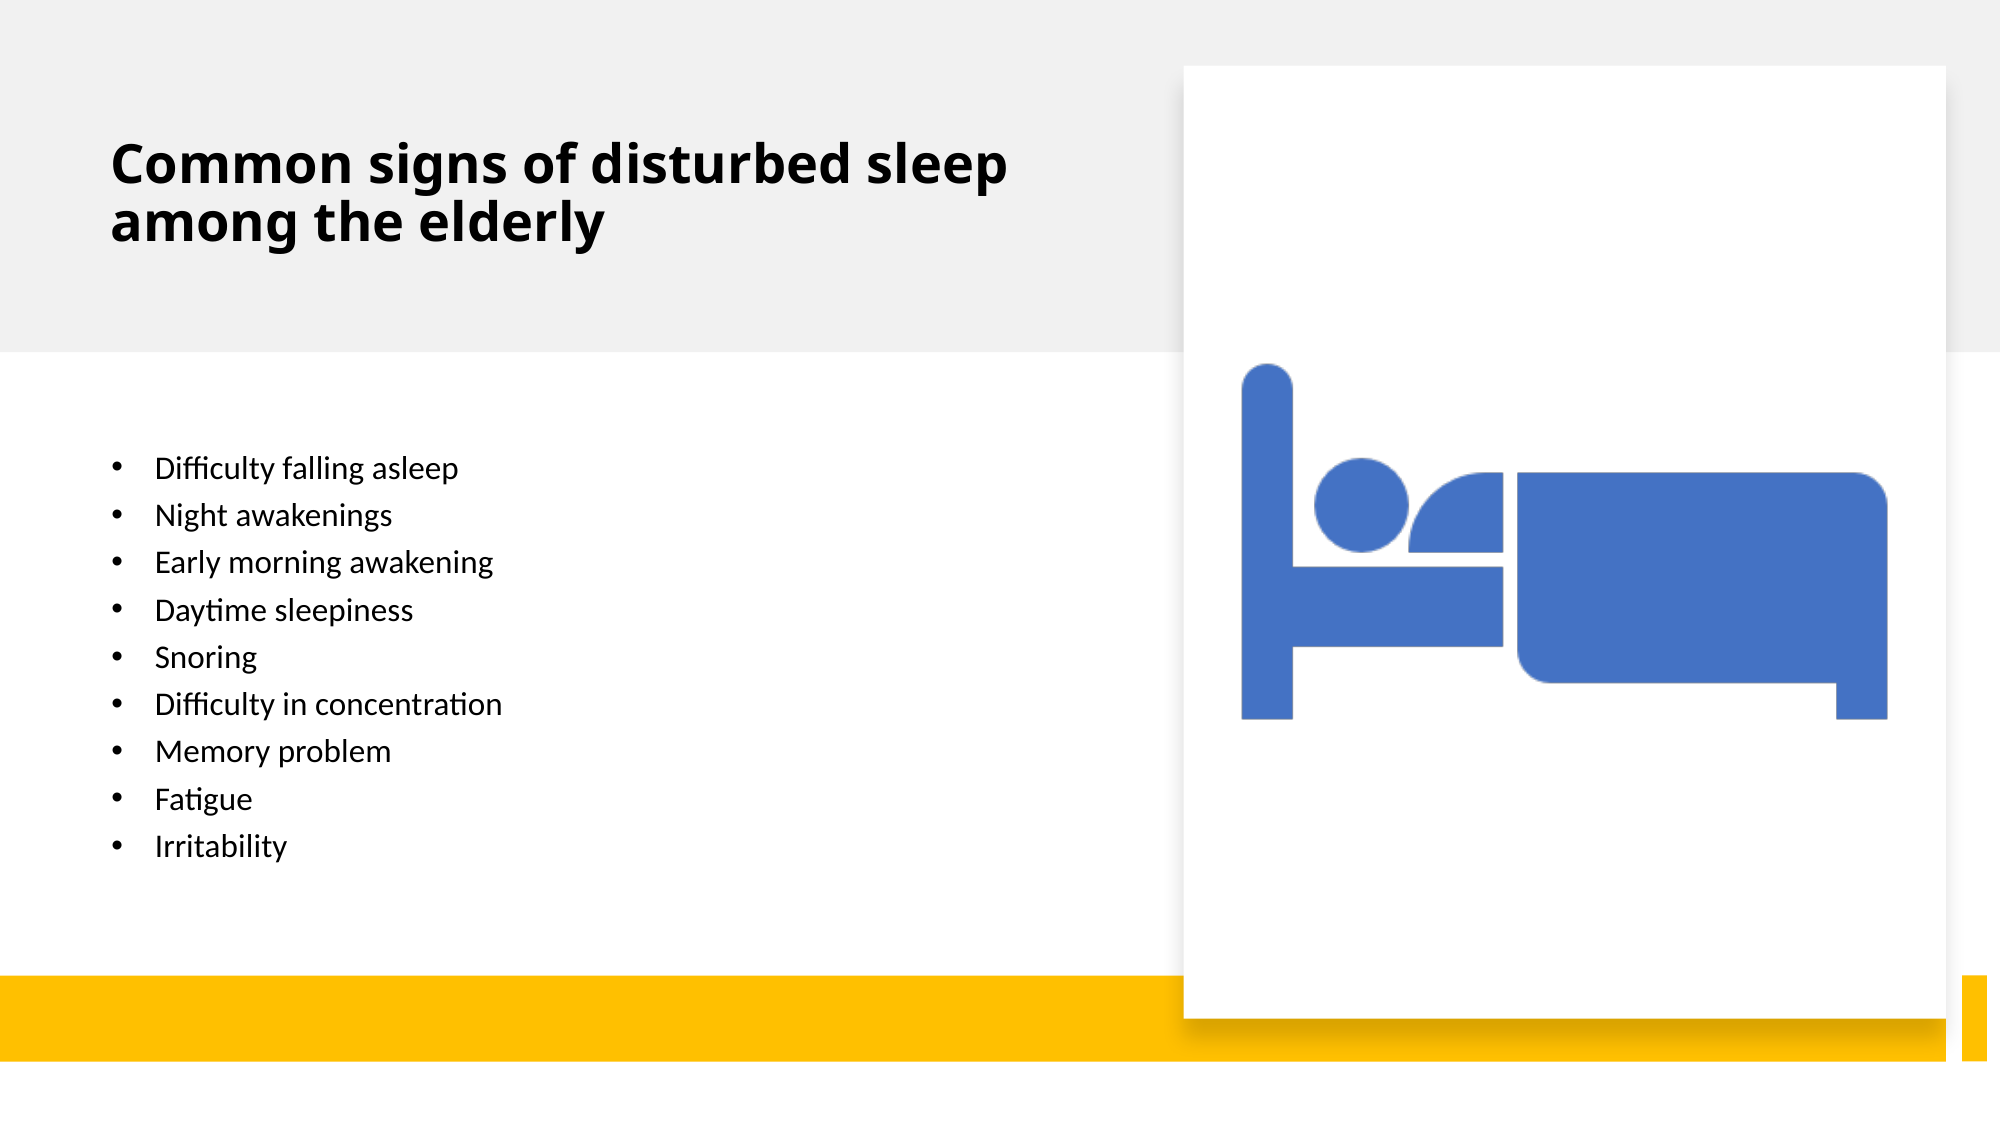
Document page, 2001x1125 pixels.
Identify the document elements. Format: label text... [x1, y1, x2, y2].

text_box [0, 0, 2000, 353]
title Common signs of disturbed sleep among the elderly [95, 57, 1055, 327]
text_box [0, 353, 2000, 1125]
text_box [1183, 65, 1947, 1020]
text_box [0, 975, 1947, 1063]
picture [1217, 194, 1913, 890]
list Difficulty falling asleep Night awakenings Early morning awakening Daytime sleepiness Snoring Difficulty in concentration Memory problem Fatigue Irritability [96, 383, 1055, 926]
text_box [1961, 974, 1988, 1062]
